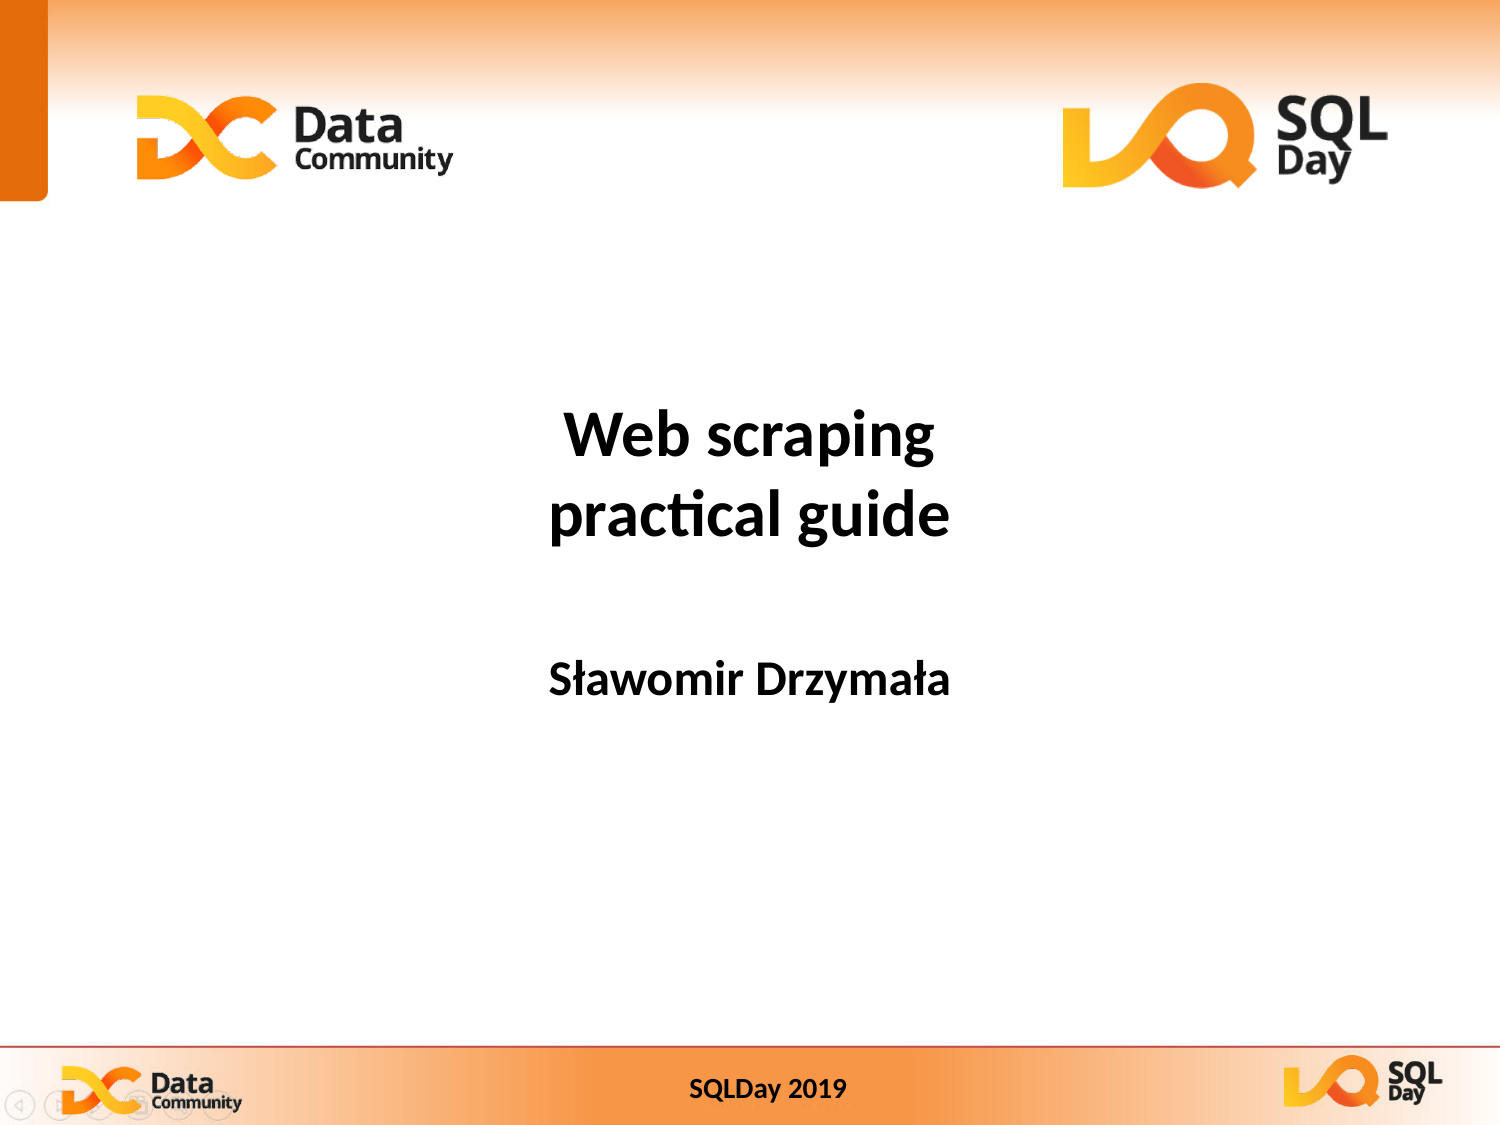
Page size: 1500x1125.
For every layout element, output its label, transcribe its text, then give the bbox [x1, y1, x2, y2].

title Web scraping practical guide [112, 349, 1388, 591]
picture [0, 0, 1500, 1125]
subtitle Sławomir Drzymała [225, 637, 1275, 925]
